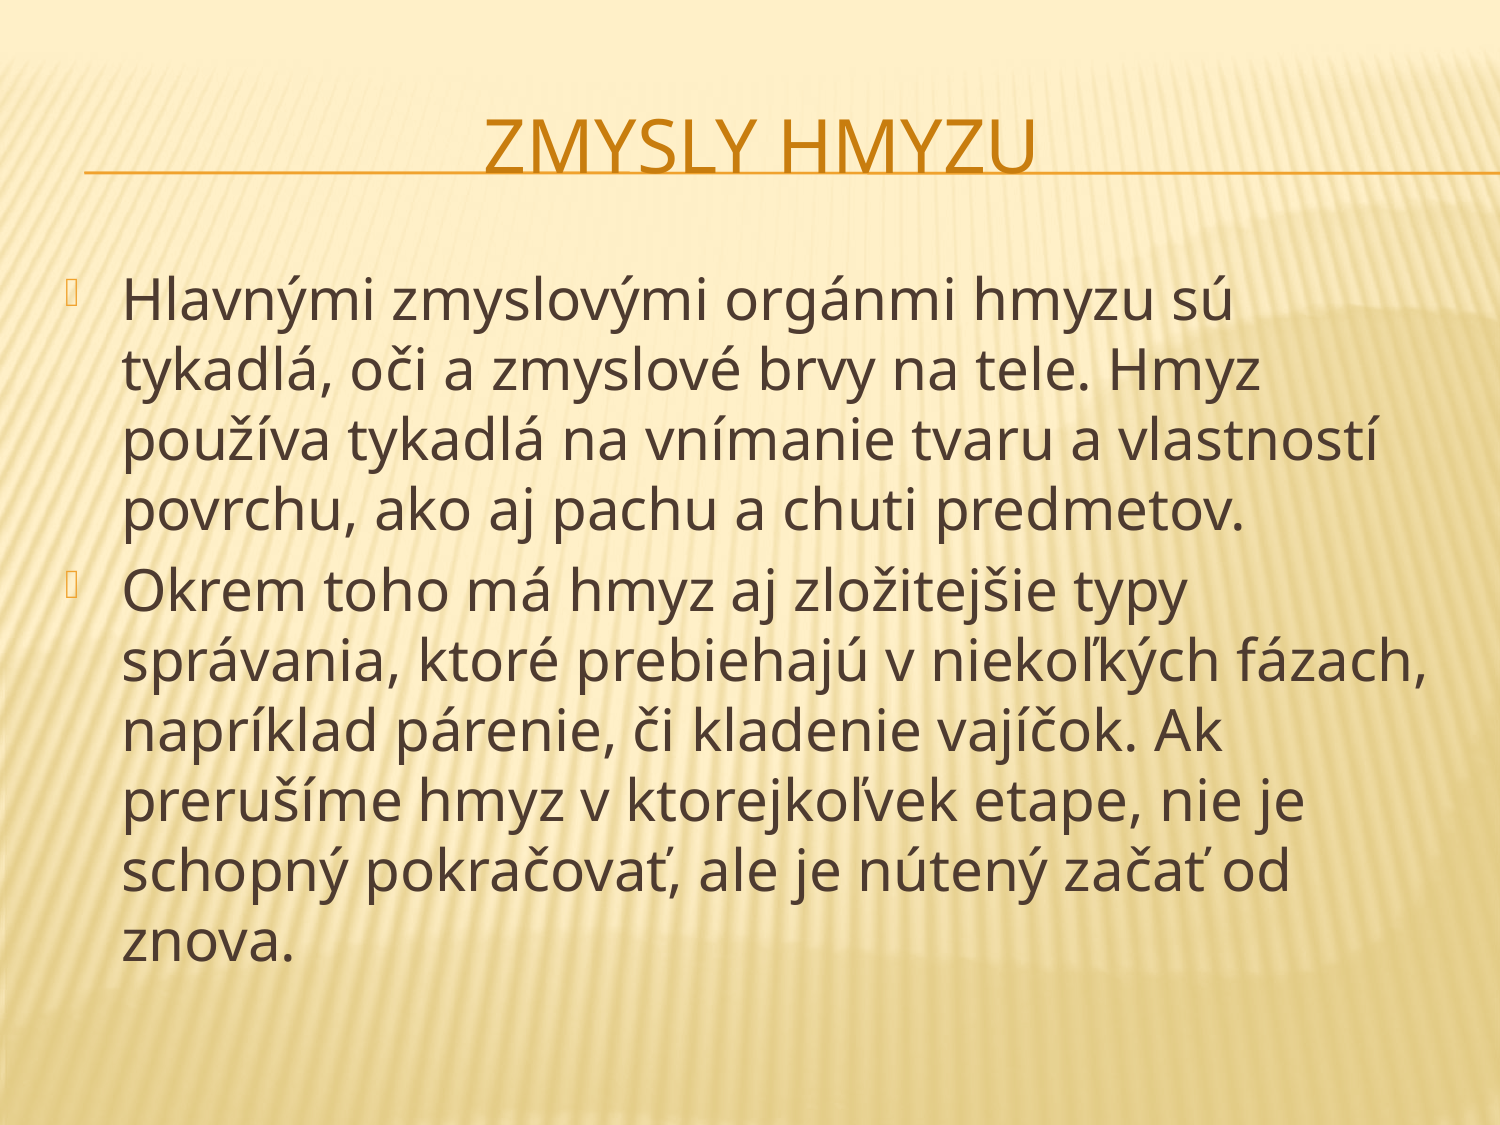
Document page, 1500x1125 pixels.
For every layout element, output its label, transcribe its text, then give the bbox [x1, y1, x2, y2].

title ZMYSLy HMYZU [50, 75, 1475, 213]
list Hlavnými zmyslovými orgánmi hmyzu sú tykadlá, oči a zmyslové brvy na tele. Hmyz používa tykadlá na vnímanie tvaru a vlastností povrchu, ako aj pachu a chuti predmetov. Okrem toho má hmyz aj zložitejšie typy správania, ktoré prebiehajú v niekoľkých fázach, napríklad párenie, či kladenie vajíčok. Ak prerušíme hmyz v ktorejkoľvek etape, nie je schopný pokračovať, ale je nútený začať od znova. [50, 254, 1475, 998]
